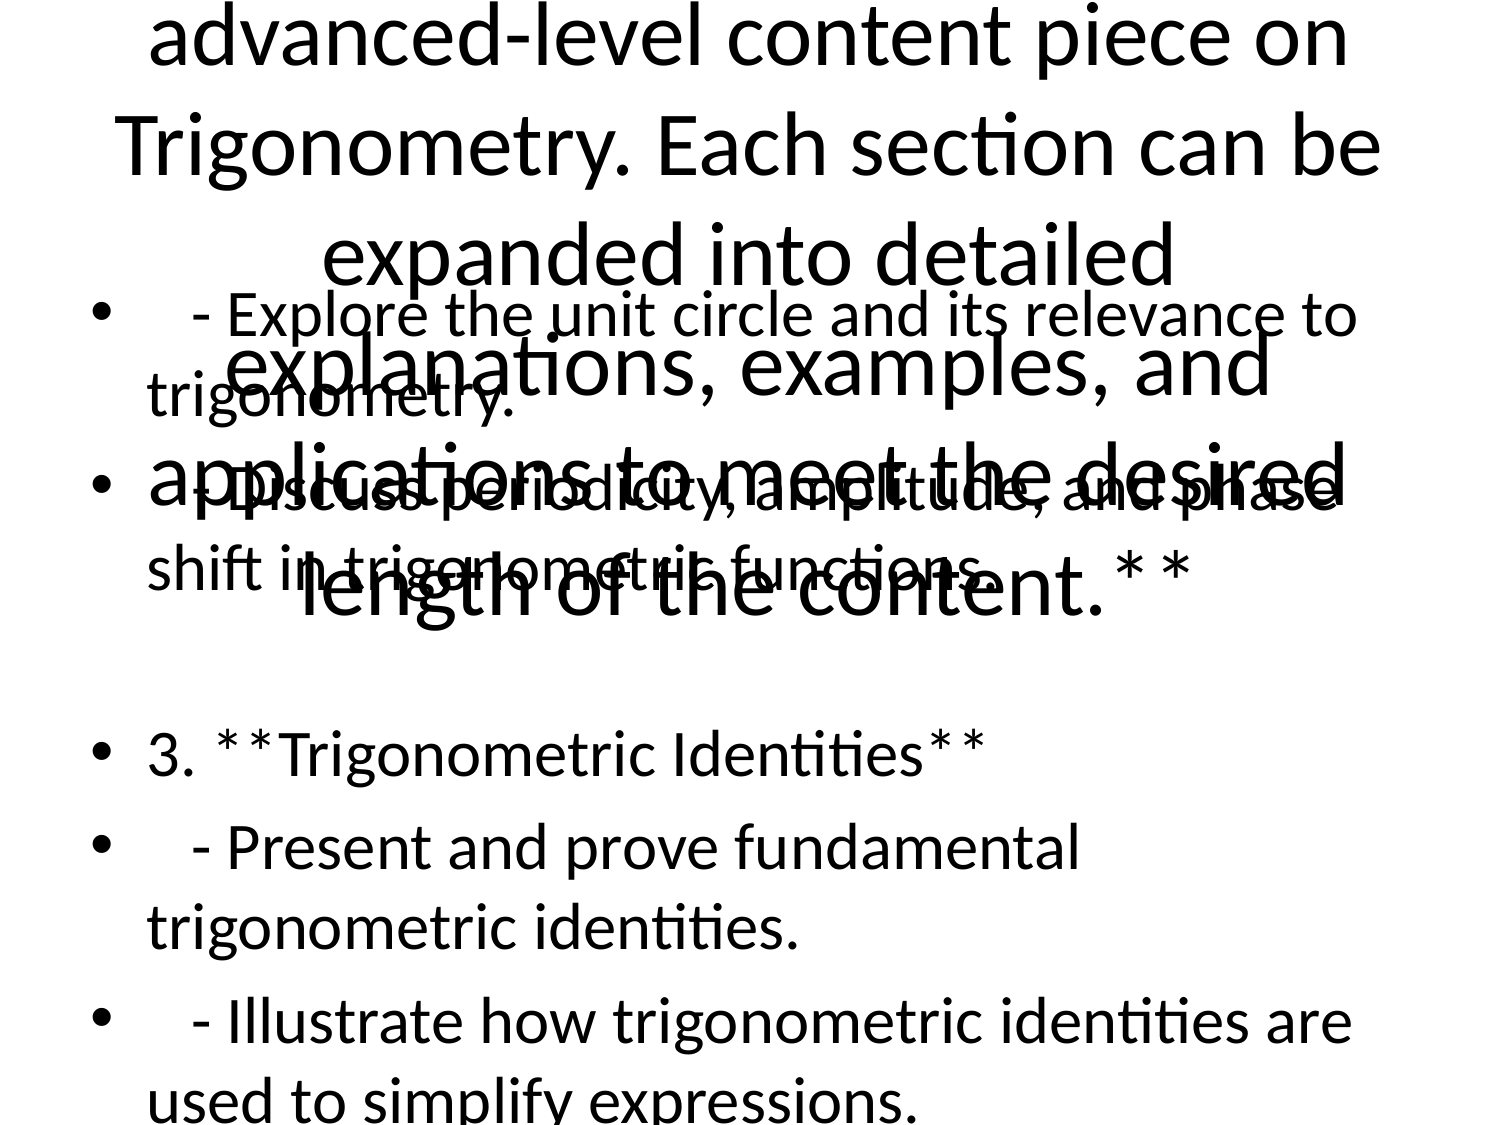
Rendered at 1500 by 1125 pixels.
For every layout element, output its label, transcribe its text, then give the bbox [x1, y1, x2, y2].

title **Please note that the table of contents provided above is a structured outline for a 1000-word advanced-level content piece on Trigonometry. Each section can be expanded into detailed explanations, examples, and applications to meet the desired length of the content.** [75, 45, 1425, 233]
list - Explore the unit circle and its relevance to trigonometry. - Discuss periodicity, amplitude, and phase shift in trigonometric functions. 3. **Trigonometric Identities** - Present and prove fundamental trigonometric identities. - Illustrate how trigonometric identities are used to simplify expressions. - Explore sum, difference, double-angle, and half-angle identities. 4. **Applications of Trigonometry** - Discuss real-world applications of trigonometry in various fields such as physics, engineering, and astronomy. - Provide examples of how trigonometric functions are used to solve practical problems. - Highlight the importance of trigonometry in navigation, architecture, and other disciplines. 5. **Graphs of Trigonometric Functions** [75, 262, 1425, 1005]
